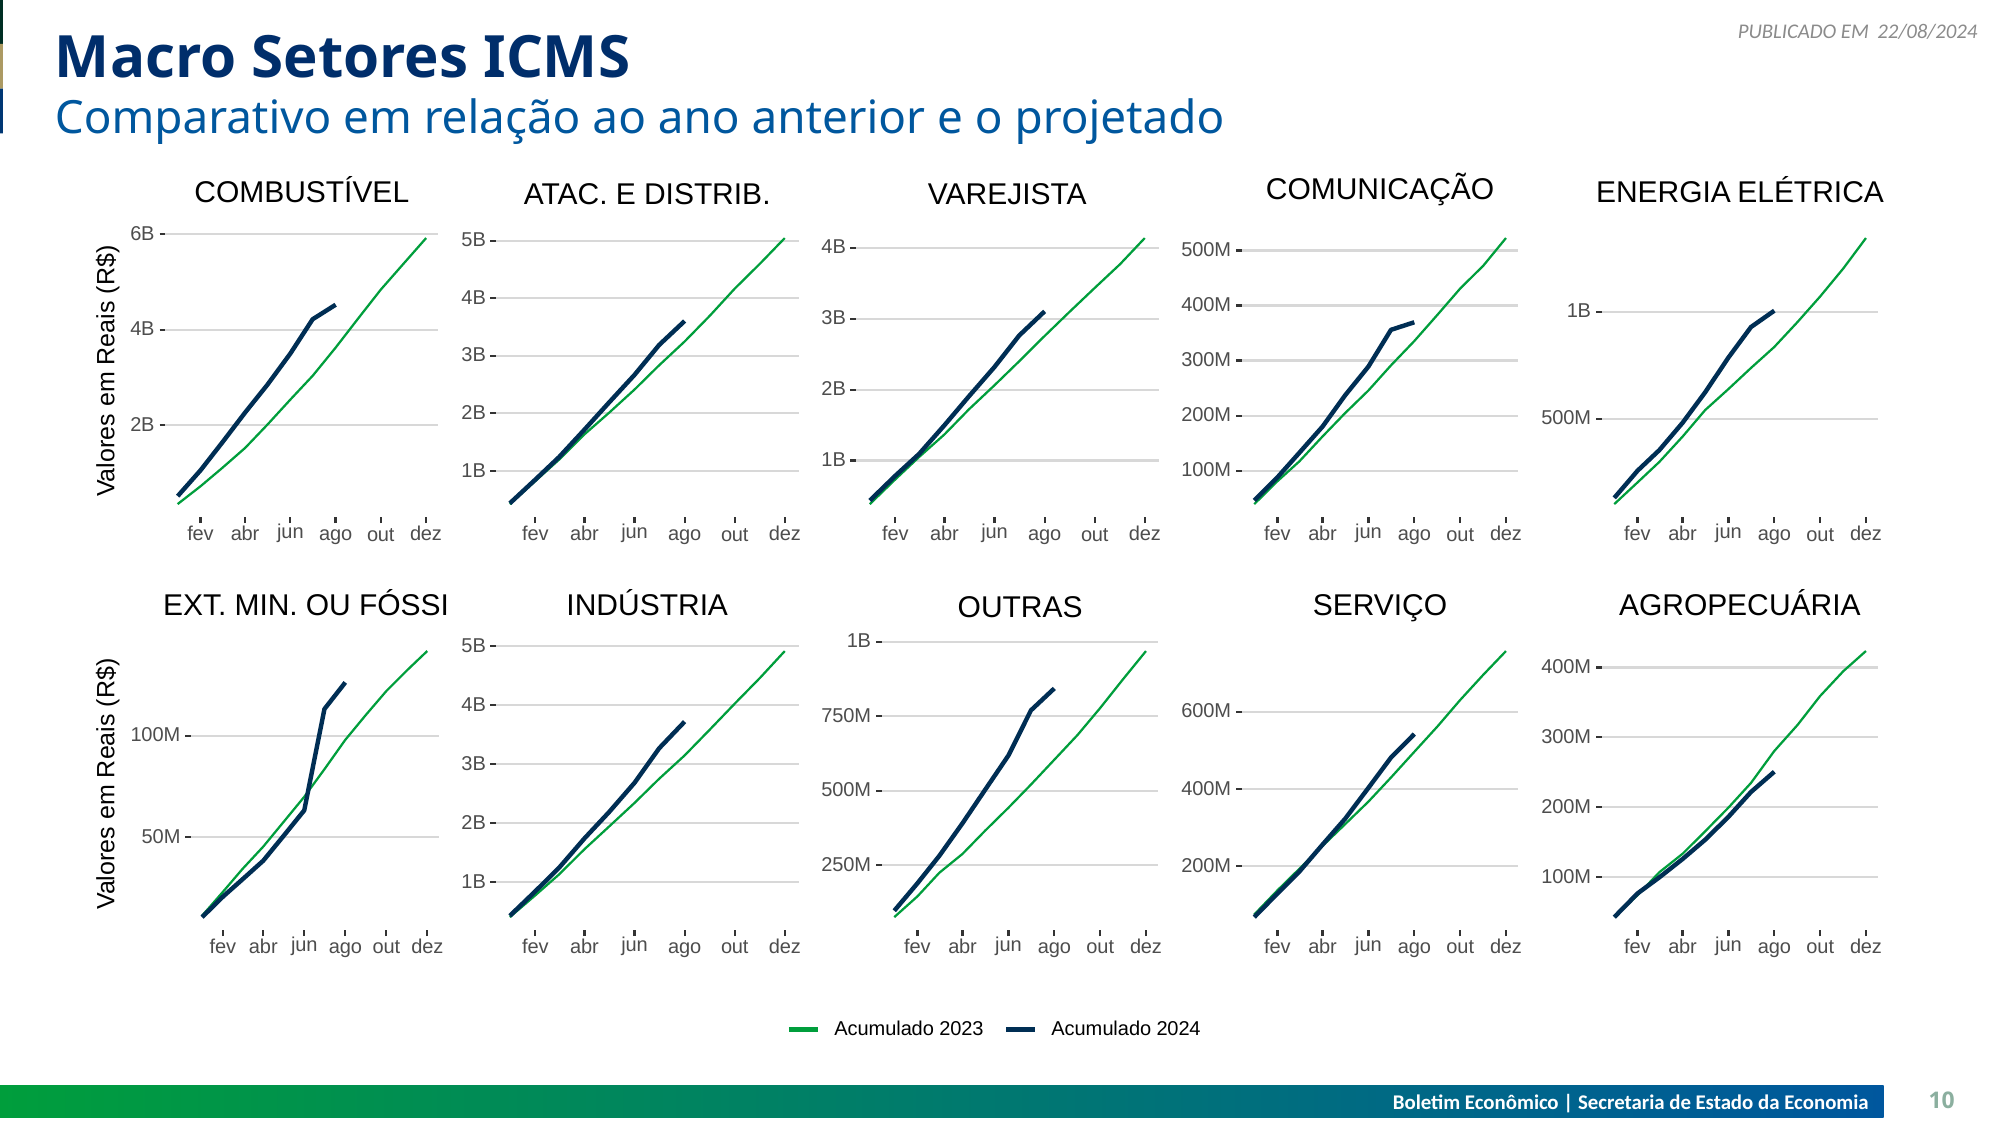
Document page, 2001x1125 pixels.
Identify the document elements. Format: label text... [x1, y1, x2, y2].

slide_number 10 [1883, 1087, 2000, 1117]
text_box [89, 173, 1890, 1059]
footer Boletim Econômico | Secretaria de Estado da Economia [1208, 1085, 1884, 1117]
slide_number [1862, 0, 2000, 60]
title Macro Setores ICMS [40, 18, 1766, 79]
subtitle Comparativo em relação ao ano anterior e o projetado [40, 79, 1766, 145]
